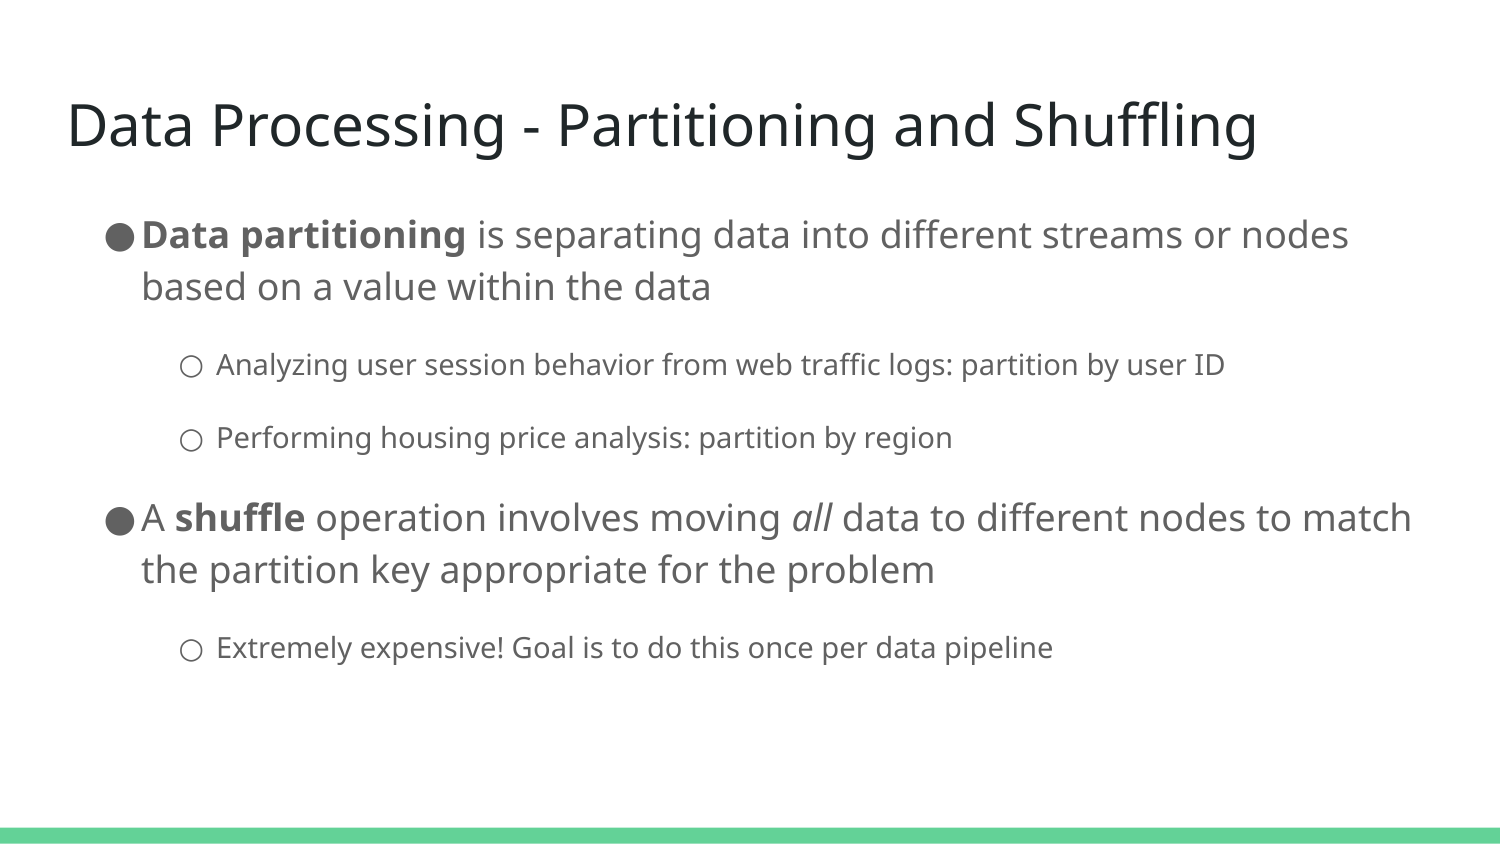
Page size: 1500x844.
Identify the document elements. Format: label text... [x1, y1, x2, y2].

list Data partitioning is separating data into different streams or nodes based on a value within the data Analyzing user session behavior from web traffic logs: partition by user ID Performing housing price analysis: partition by region A shuffle operation involves moving all data to different nodes to match the partition key appropriate for the problem Extremely expensive! Goal is to do this once per data pipeline [51, 189, 1449, 750]
title Data Processing - Partitioning and Shuffling [51, 72, 1449, 167]
